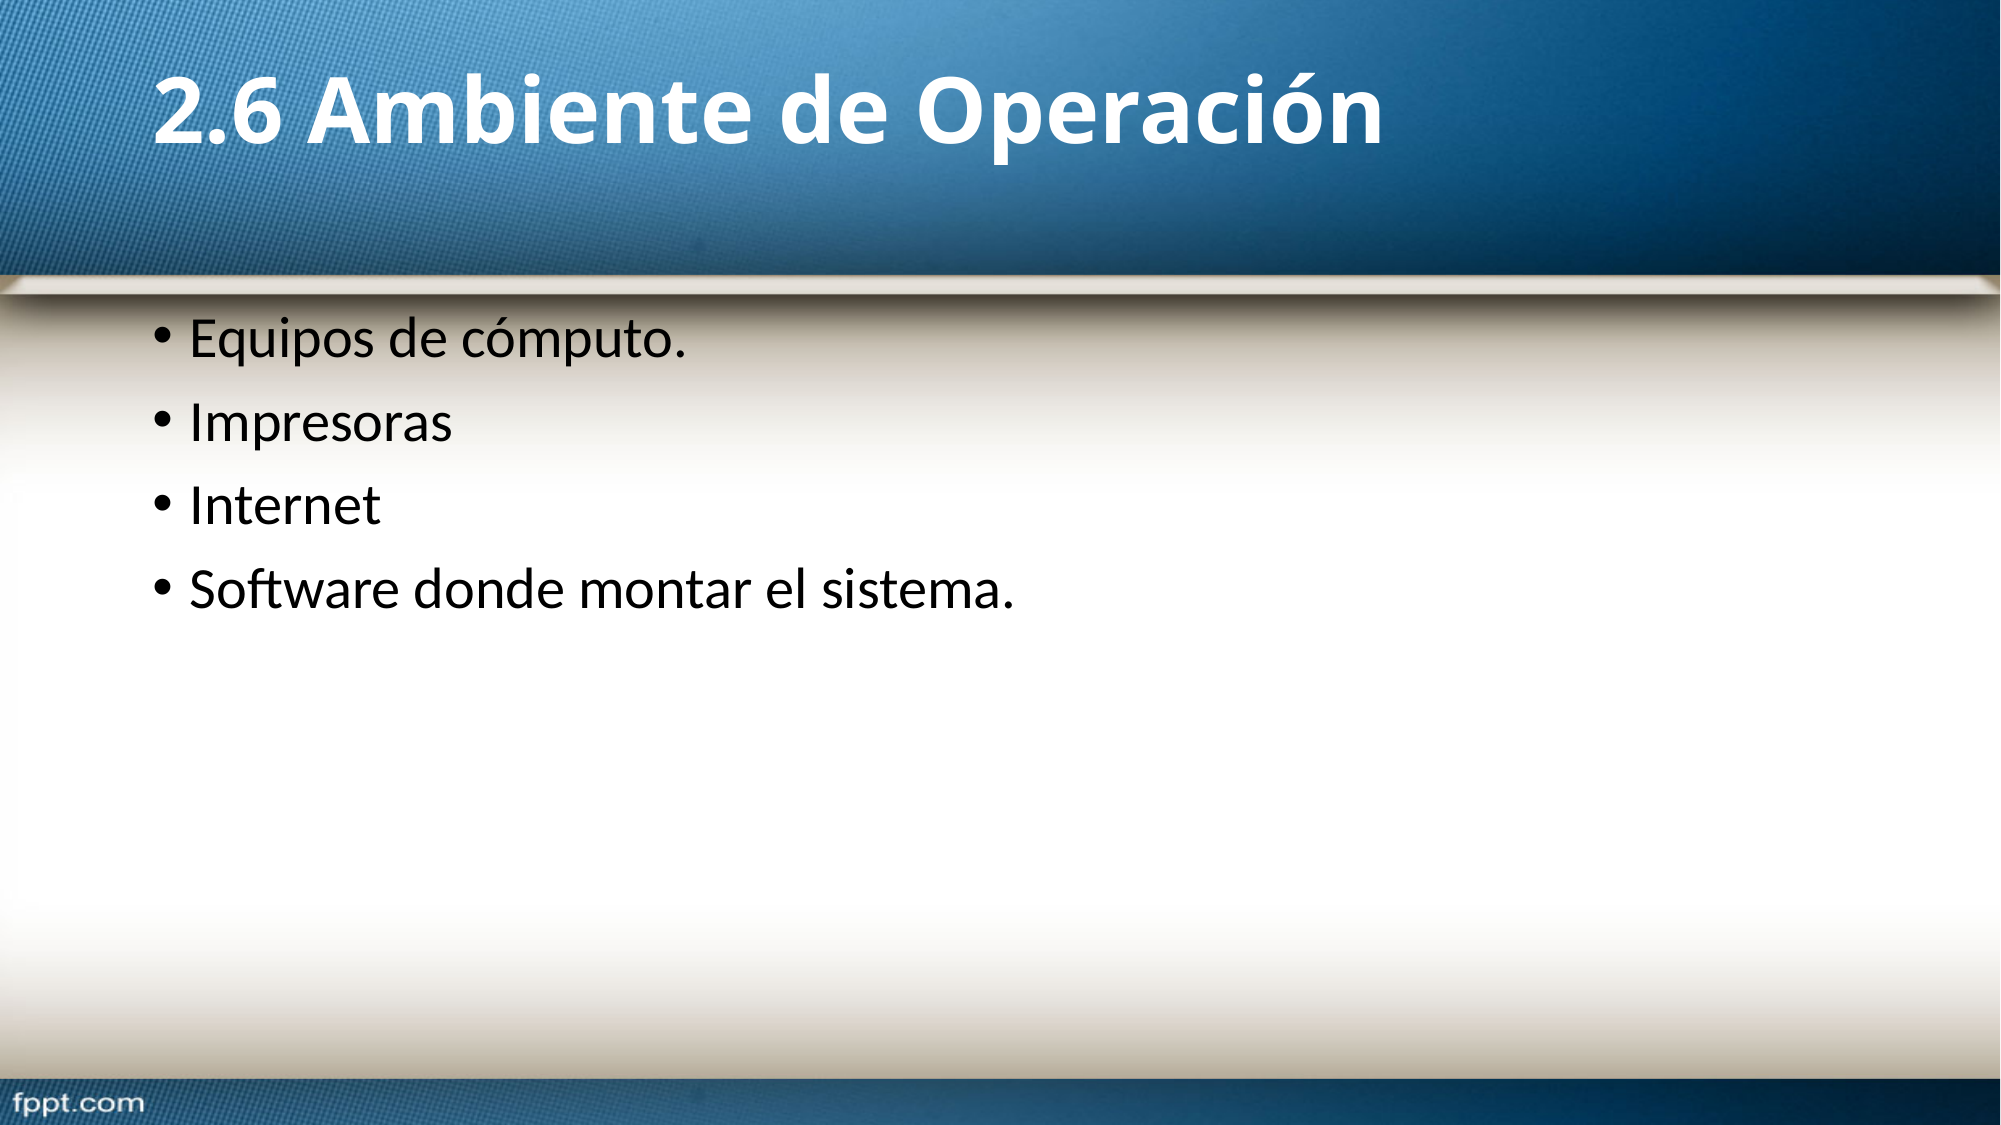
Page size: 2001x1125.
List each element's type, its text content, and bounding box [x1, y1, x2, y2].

list Equipos de cómputo. Impresoras Internet Software donde montar el sistema. [137, 299, 1863, 1014]
title 2.6 Ambiente de Operación [137, 59, 1863, 278]
picture [0, 0, 2001, 1125]
